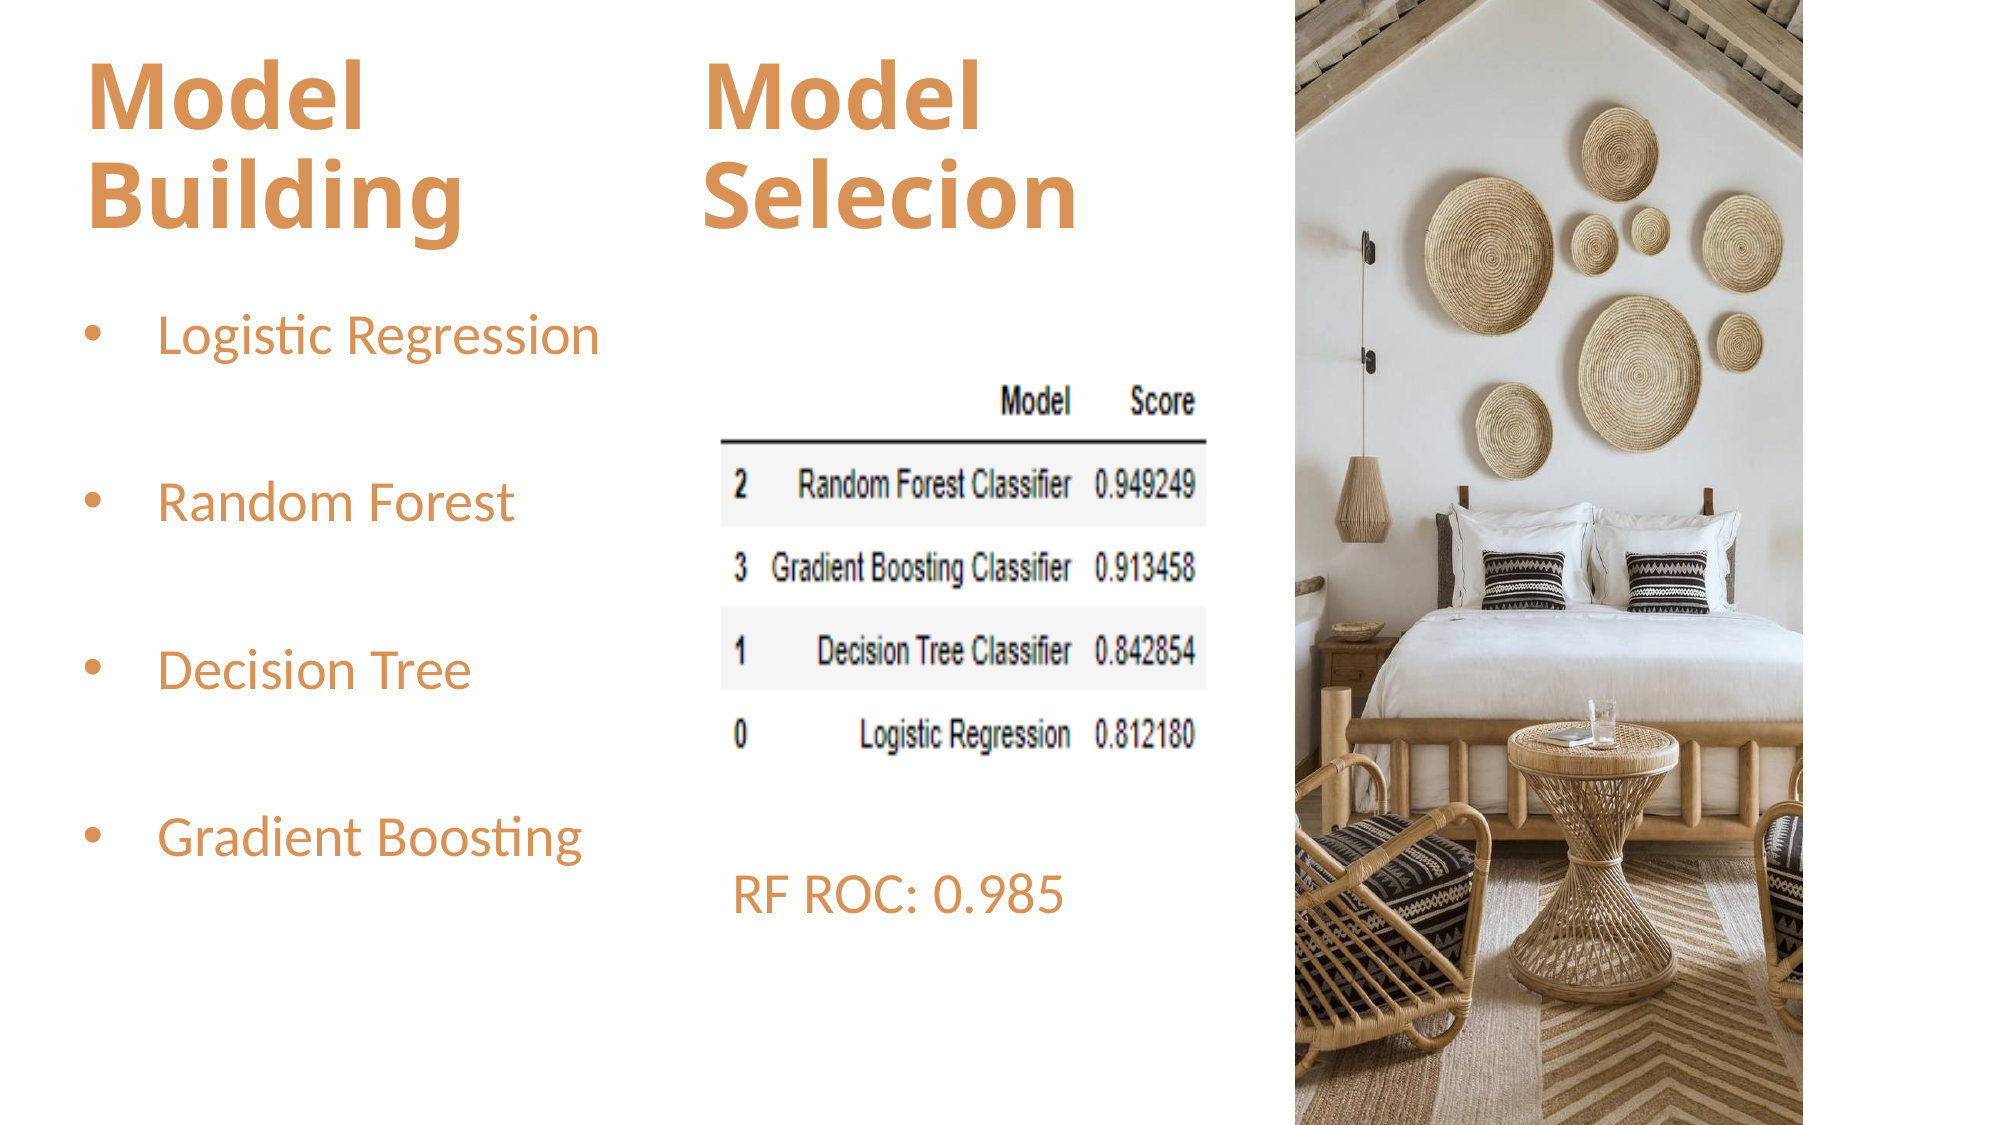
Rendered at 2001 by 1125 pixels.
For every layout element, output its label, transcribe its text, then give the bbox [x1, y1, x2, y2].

text_box Model Selecion [686, 54, 1295, 243]
text_box RF ROC: 0.985 [717, 856, 1159, 934]
picture [717, 318, 1283, 807]
title Model Building [69, 44, 650, 254]
picture [1295, 0, 1803, 1125]
text_box Logistic Regression Random Forest Decision Tree Gradient Boosting [67, 296, 648, 917]
